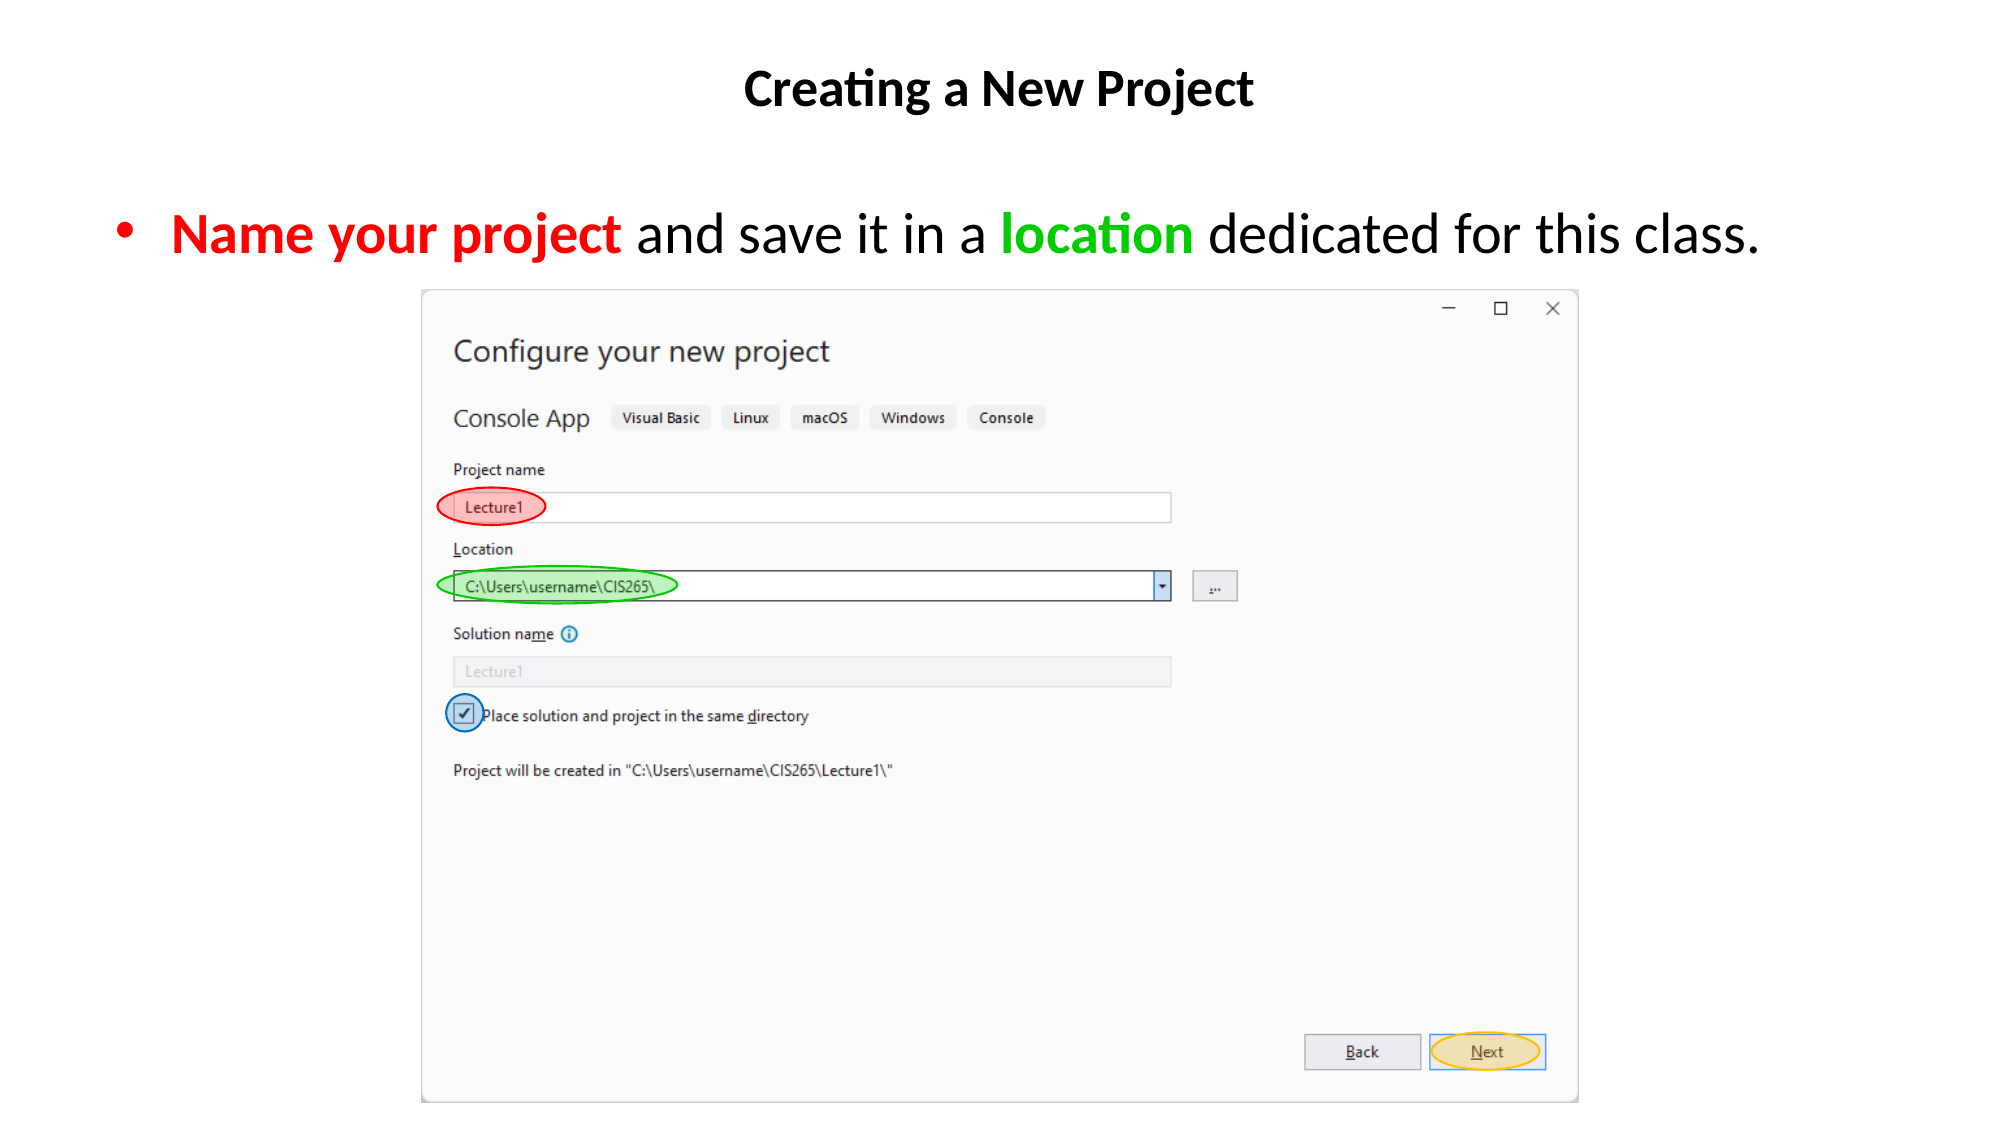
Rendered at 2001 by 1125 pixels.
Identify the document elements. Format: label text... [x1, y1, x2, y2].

title Creating a New Project [99, 45, 1900, 125]
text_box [420, 289, 1579, 1103]
list Name your project and save it in a location dedicated for this class. [99, 187, 1900, 1103]
